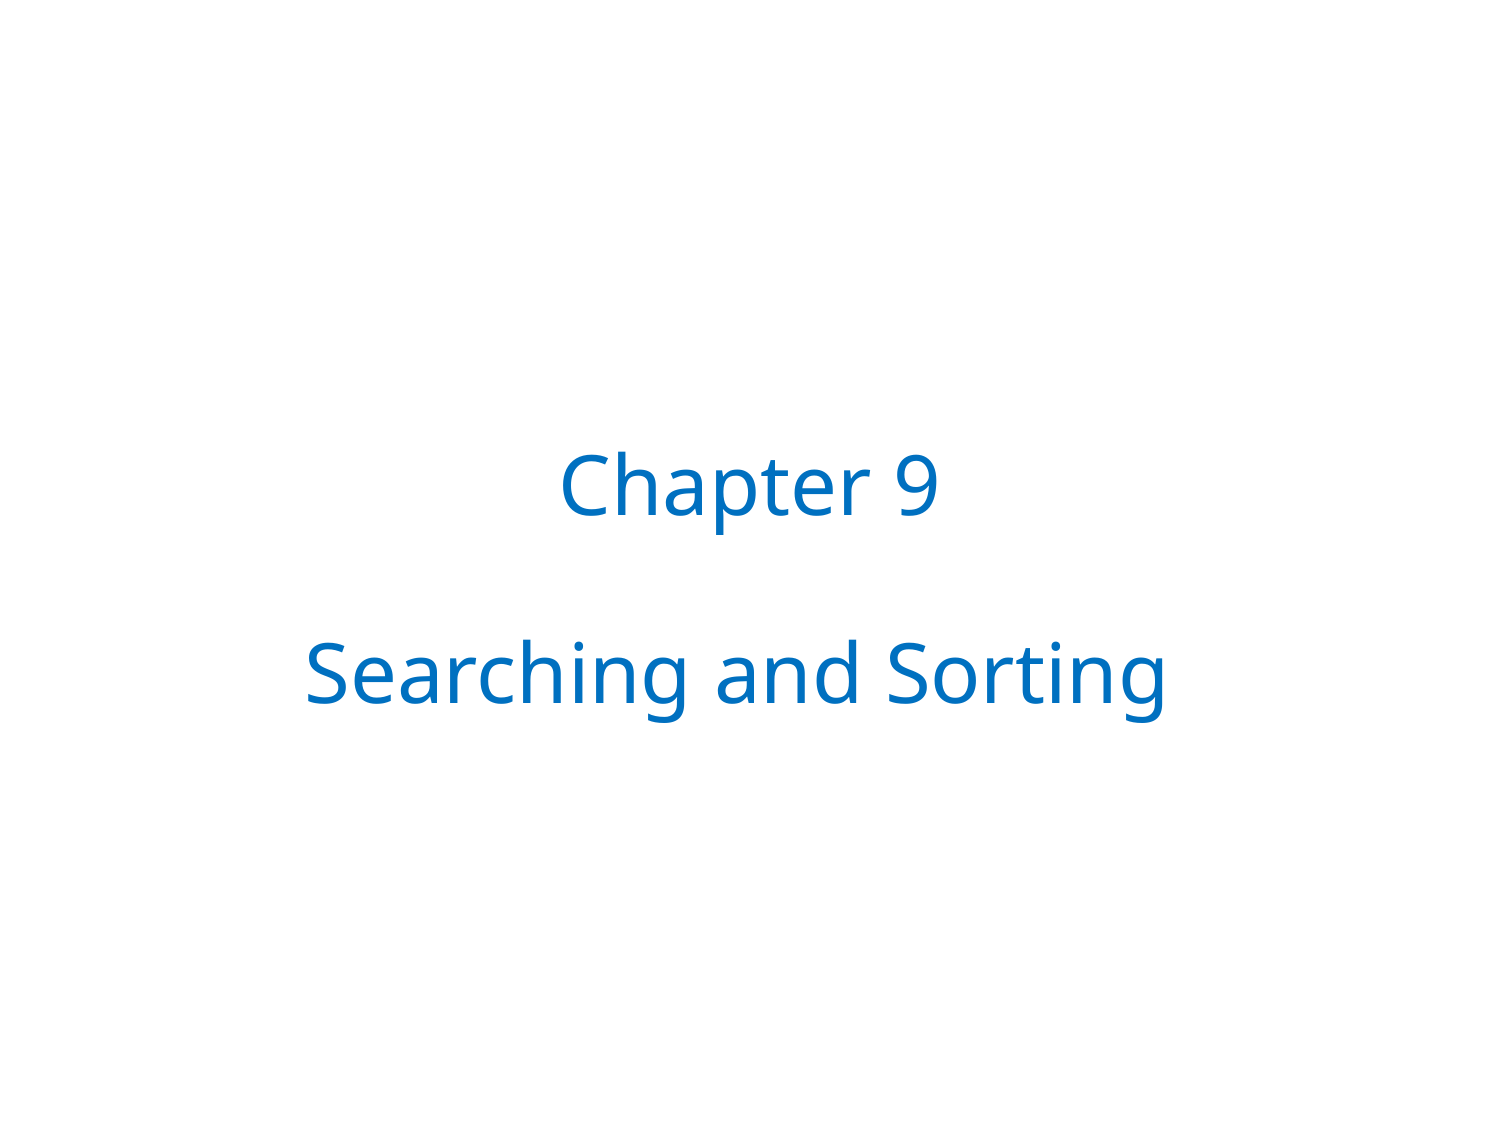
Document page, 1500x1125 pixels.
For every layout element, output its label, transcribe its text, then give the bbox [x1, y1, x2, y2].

subtitle Chapter 9 [225, 425, 1275, 563]
title Searching and Sorting [99, 549, 1375, 792]
